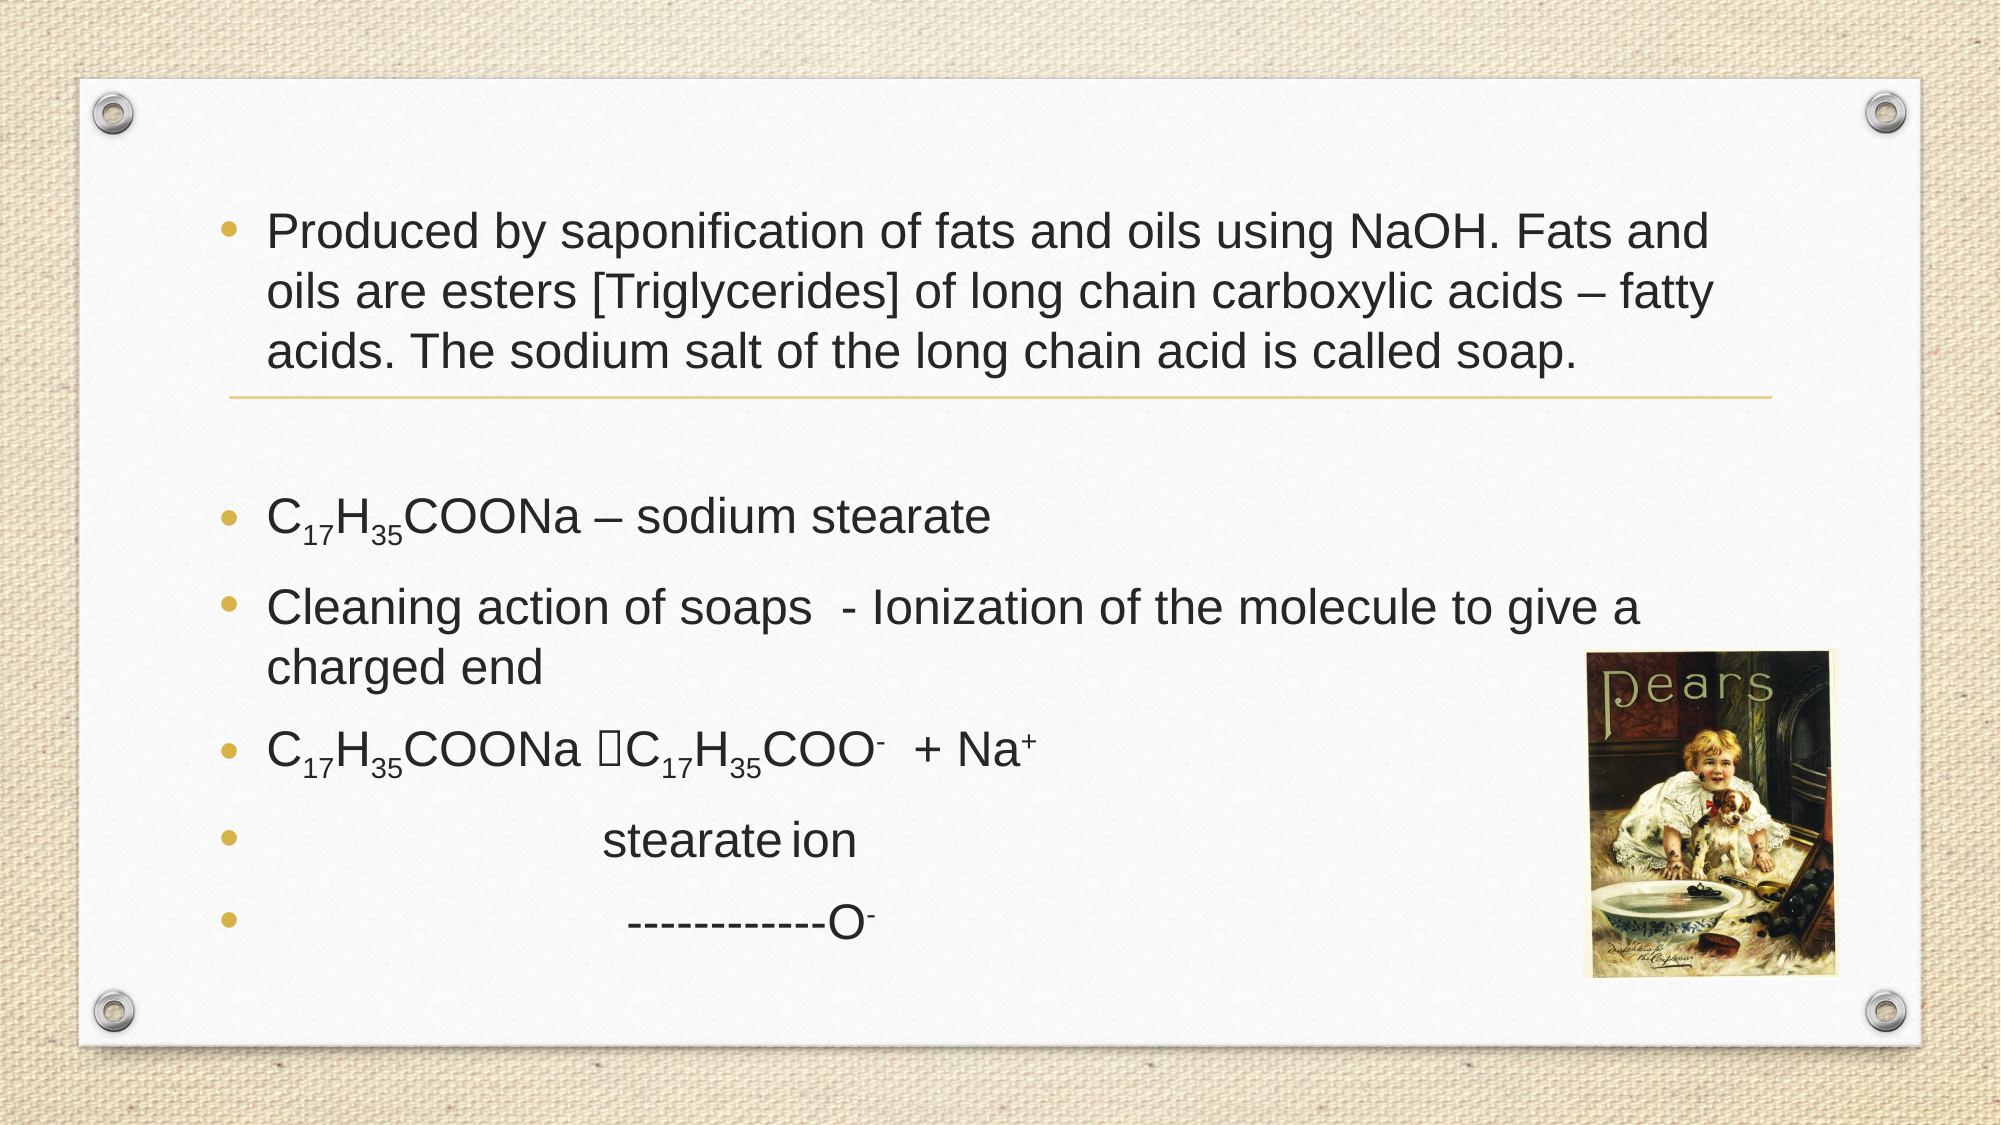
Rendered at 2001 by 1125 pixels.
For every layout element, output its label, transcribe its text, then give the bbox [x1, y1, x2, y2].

list Produced by saponification of fats and oils using NaOH. Fats and oils are esters [Triglycerides] of long chain carboxylic acids – fatty acids. The sodium salt of the long chain acid is called soap. C17H35COONa – sodium stearate Cleaning action of soaps - Ionization of the molecule to give a charged end C17H35COONa C17H35COO- + Na+ stearate ion ------------O- [204, 190, 1780, 1020]
picture [0, 0, 2001, 1125]
